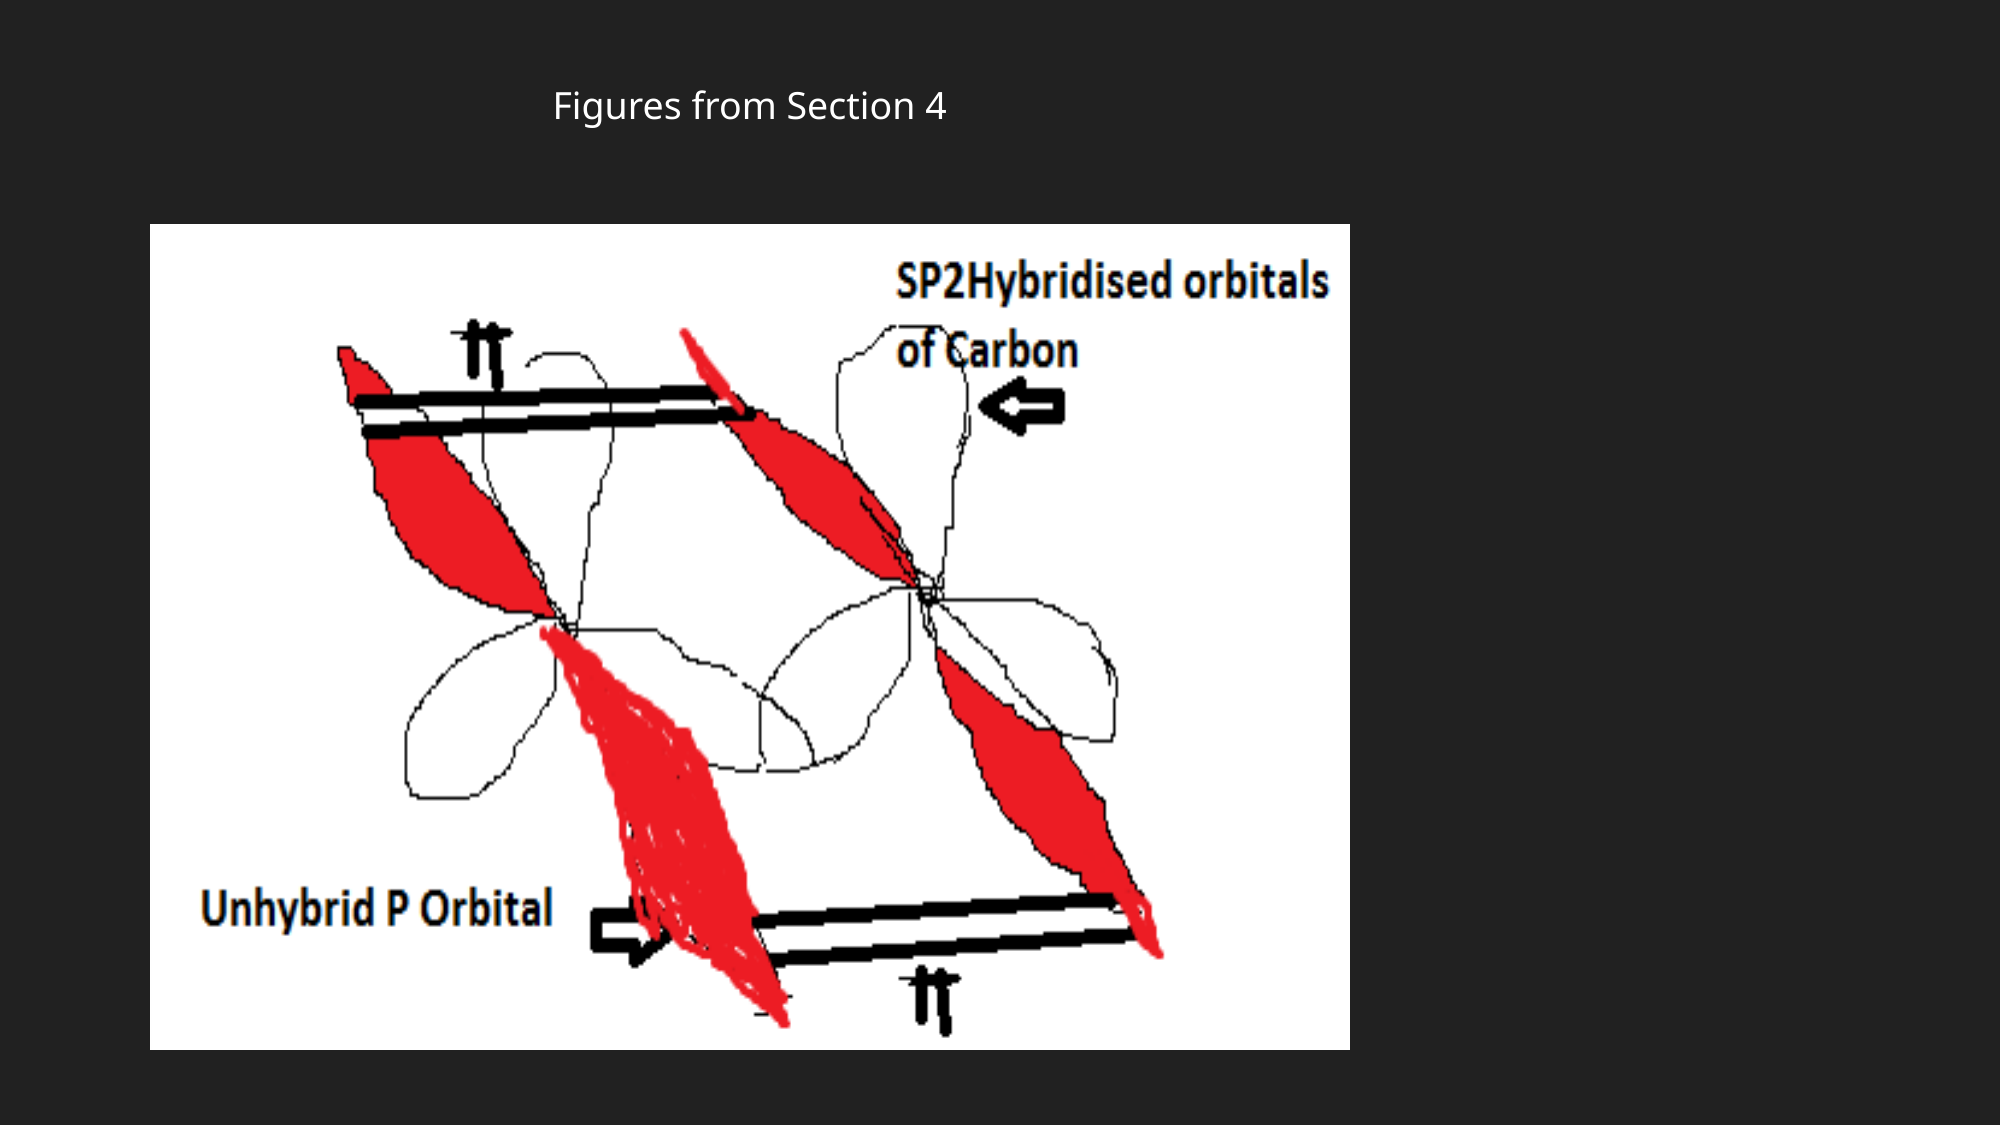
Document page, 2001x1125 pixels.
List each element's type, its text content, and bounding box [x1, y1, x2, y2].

picture [149, 224, 1351, 1051]
text_box Figures from Section 4 [537, 74, 963, 135]
